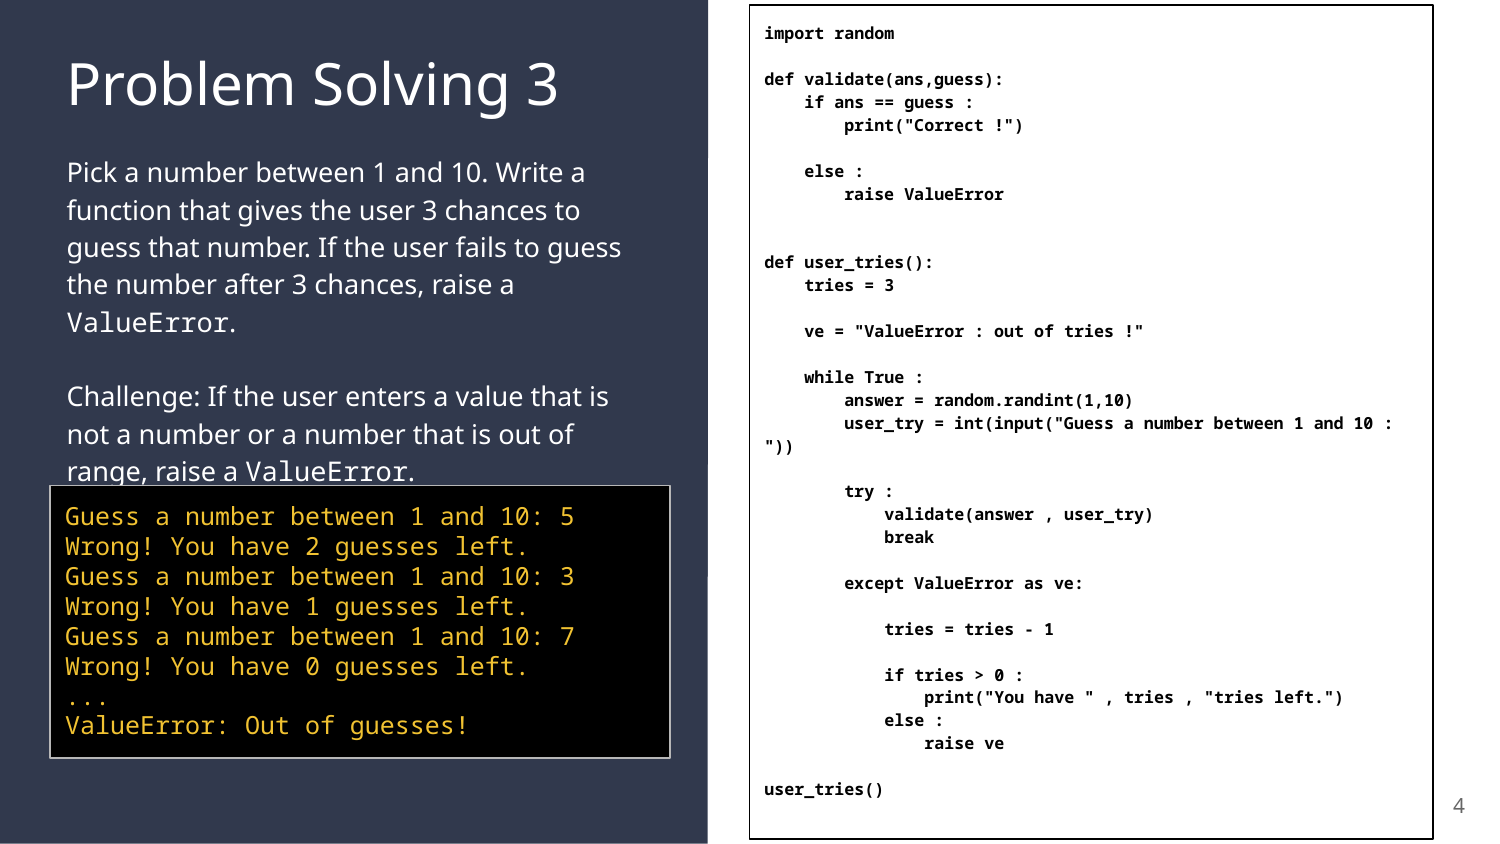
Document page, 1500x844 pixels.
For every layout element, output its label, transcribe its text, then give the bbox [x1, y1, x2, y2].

list Pick a number between 1 and 10. Write a function that gives the user 3 chances to guess that number. If the user fails to guess the number after 3 chances, raise a ValueError. Challenge: If the user enters a value that is not a number or a number that is out of range, raise a ValueError. [51, 136, 660, 466]
list import random def validate(ans,guess): if ans == guess : print("Correct !") else : raise ValueError def user_tries(): tries = 3 ve = "ValueError : out of tries !" while True : answer = random.randint(1,10) user_try = int(input("Guess a number between 1 and 10 : ")) try : validate(answer , user_try) break except ValueError as ve: tries = tries - 1 if tries > 0 : print("You have " , tries , "tries left.") else : raise ve user_tries() [749, 4, 1433, 839]
slide_number 4 [1433, 774, 1480, 839]
title Problem Solving 3 [51, 32, 660, 136]
text_box Guess a number between 1 and 10: 5 Wrong! You have 2 guesses left. Guess a number between 1 and 10: 3 Wrong! You have 1 guesses left. Guess a number between 1 and 10: 7 Wrong! You have 0 guesses left. ... ValueError: Out of guesses! [50, 485, 670, 759]
